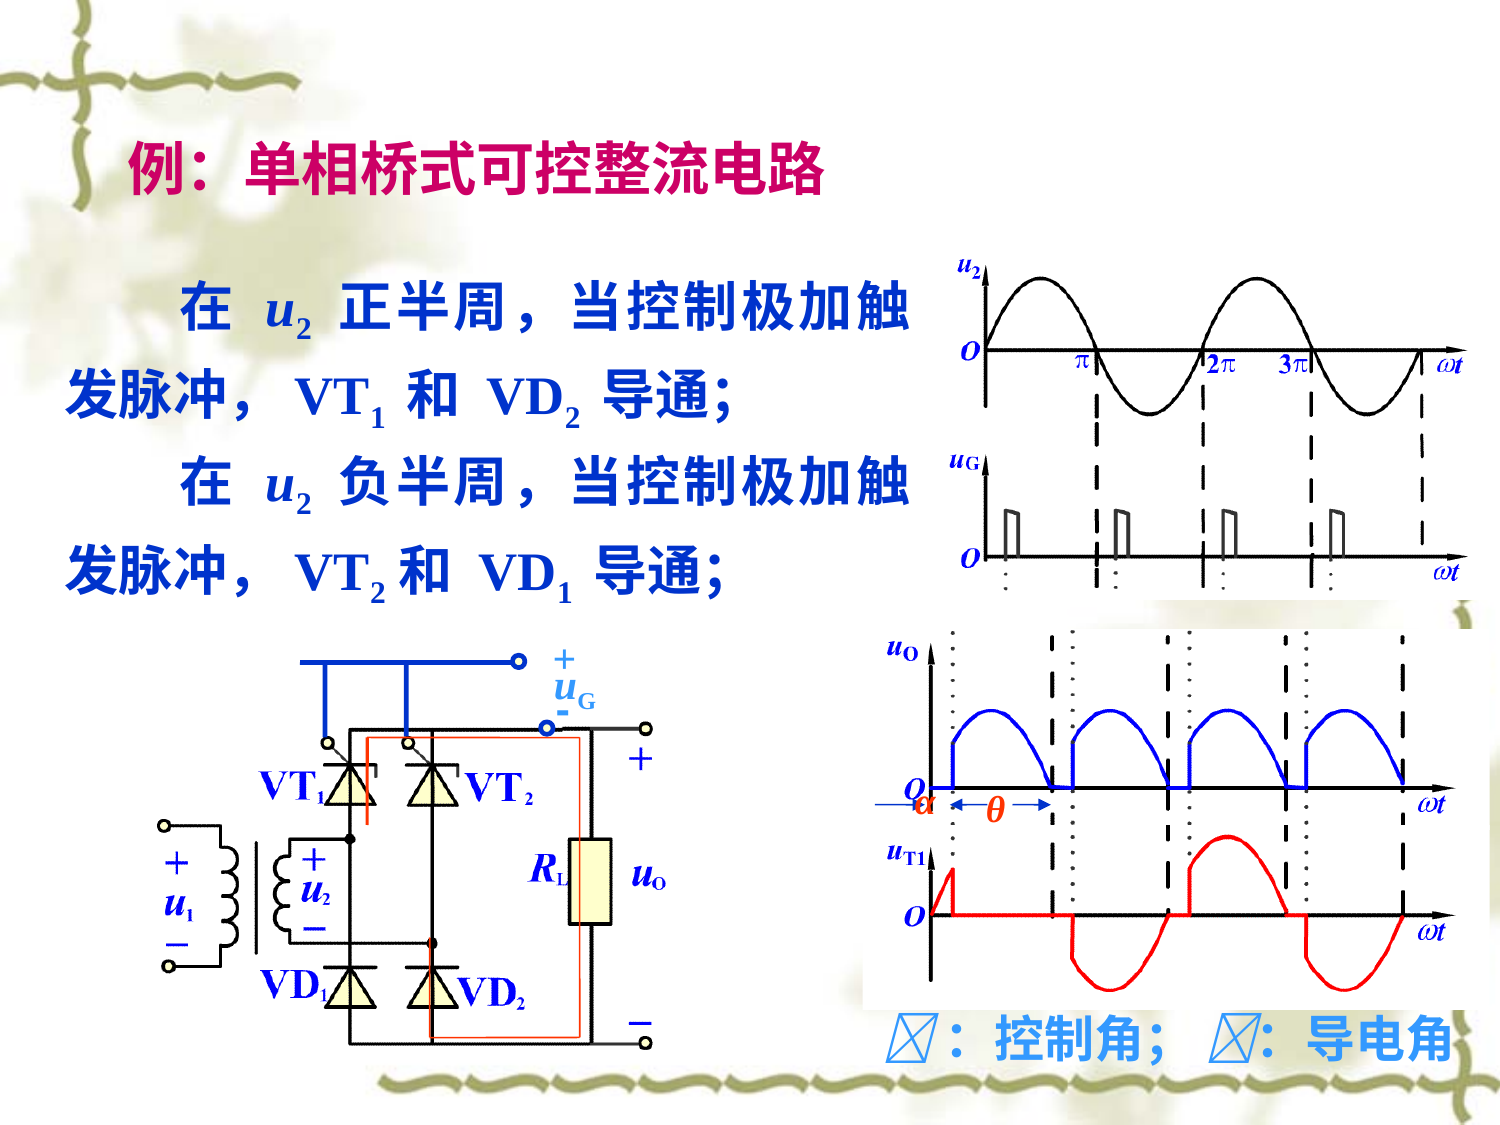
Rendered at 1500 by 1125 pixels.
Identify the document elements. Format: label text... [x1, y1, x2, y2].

text_box ：控制角； ：导电角 [849, 999, 1488, 1075]
picture [0, 0, 1500, 1125]
text_box 在 u2 正半周，当控制极加触发脉冲，VT1 和 VD2 导通； [50, 249, 925, 424]
text_box [512, 655, 525, 668]
text_box 例：单相桥式可控整流电路 [112, 125, 1413, 210]
text_box 在 u2 负半周，当控制极加触发脉冲，VT2和 VD1 导通； [50, 424, 925, 618]
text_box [537, 624, 613, 741]
